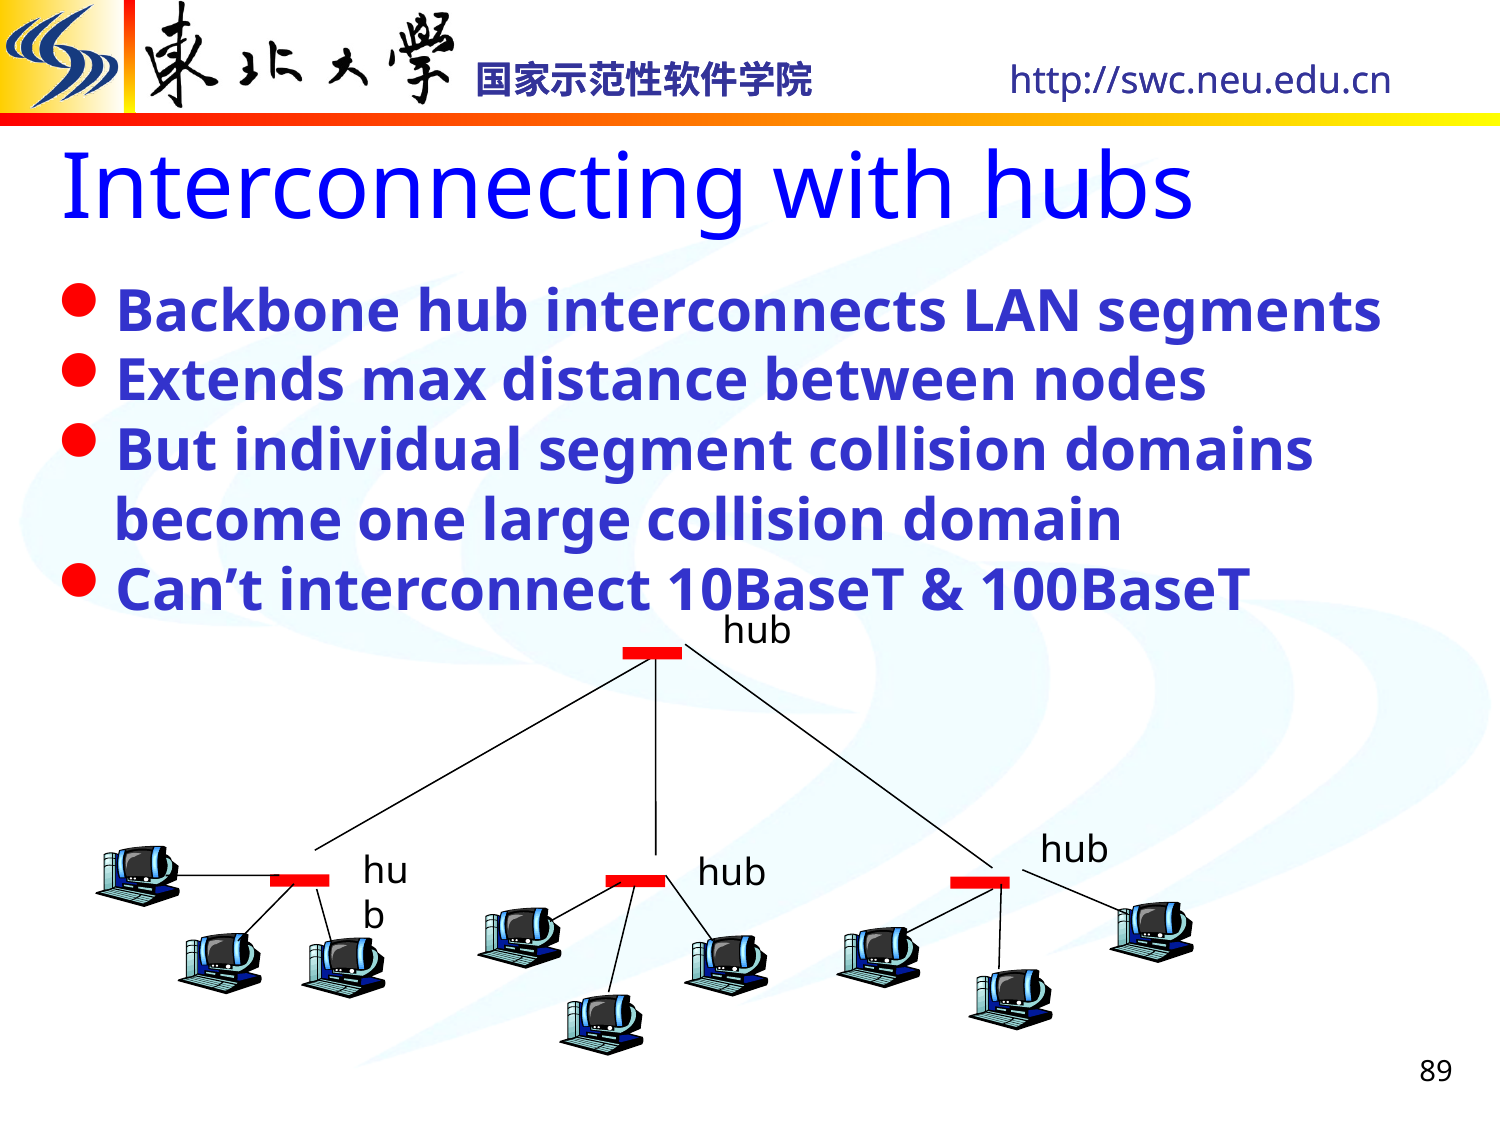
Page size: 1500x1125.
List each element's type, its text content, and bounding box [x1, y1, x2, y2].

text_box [95, 845, 182, 908]
slide_number 89 [1155, 1024, 1468, 1100]
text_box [967, 968, 1055, 1031]
text_box [605, 875, 666, 888]
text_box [300, 936, 387, 999]
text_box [835, 926, 922, 989]
title Interconnecting with hubs [46, 56, 1322, 245]
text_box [177, 932, 264, 995]
picture [135, 0, 461, 56]
list Backbone hub interconnects LAN segments Extends max distance between nodes But individual segment collision domains become one large collision domain Can’t interconnect 10BaseT & 100BaseT [42, 265, 1418, 566]
text_box [950, 876, 1010, 889]
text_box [1109, 901, 1196, 964]
text_box hub [347, 838, 443, 944]
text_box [683, 934, 770, 997]
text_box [476, 906, 564, 969]
picture [0, 0, 124, 114]
text_box [270, 874, 330, 887]
text_box hub [707, 598, 807, 659]
text_box hub [1025, 817, 1125, 878]
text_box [558, 993, 646, 1056]
text_box [622, 647, 682, 660]
text_box hub [682, 840, 782, 901]
